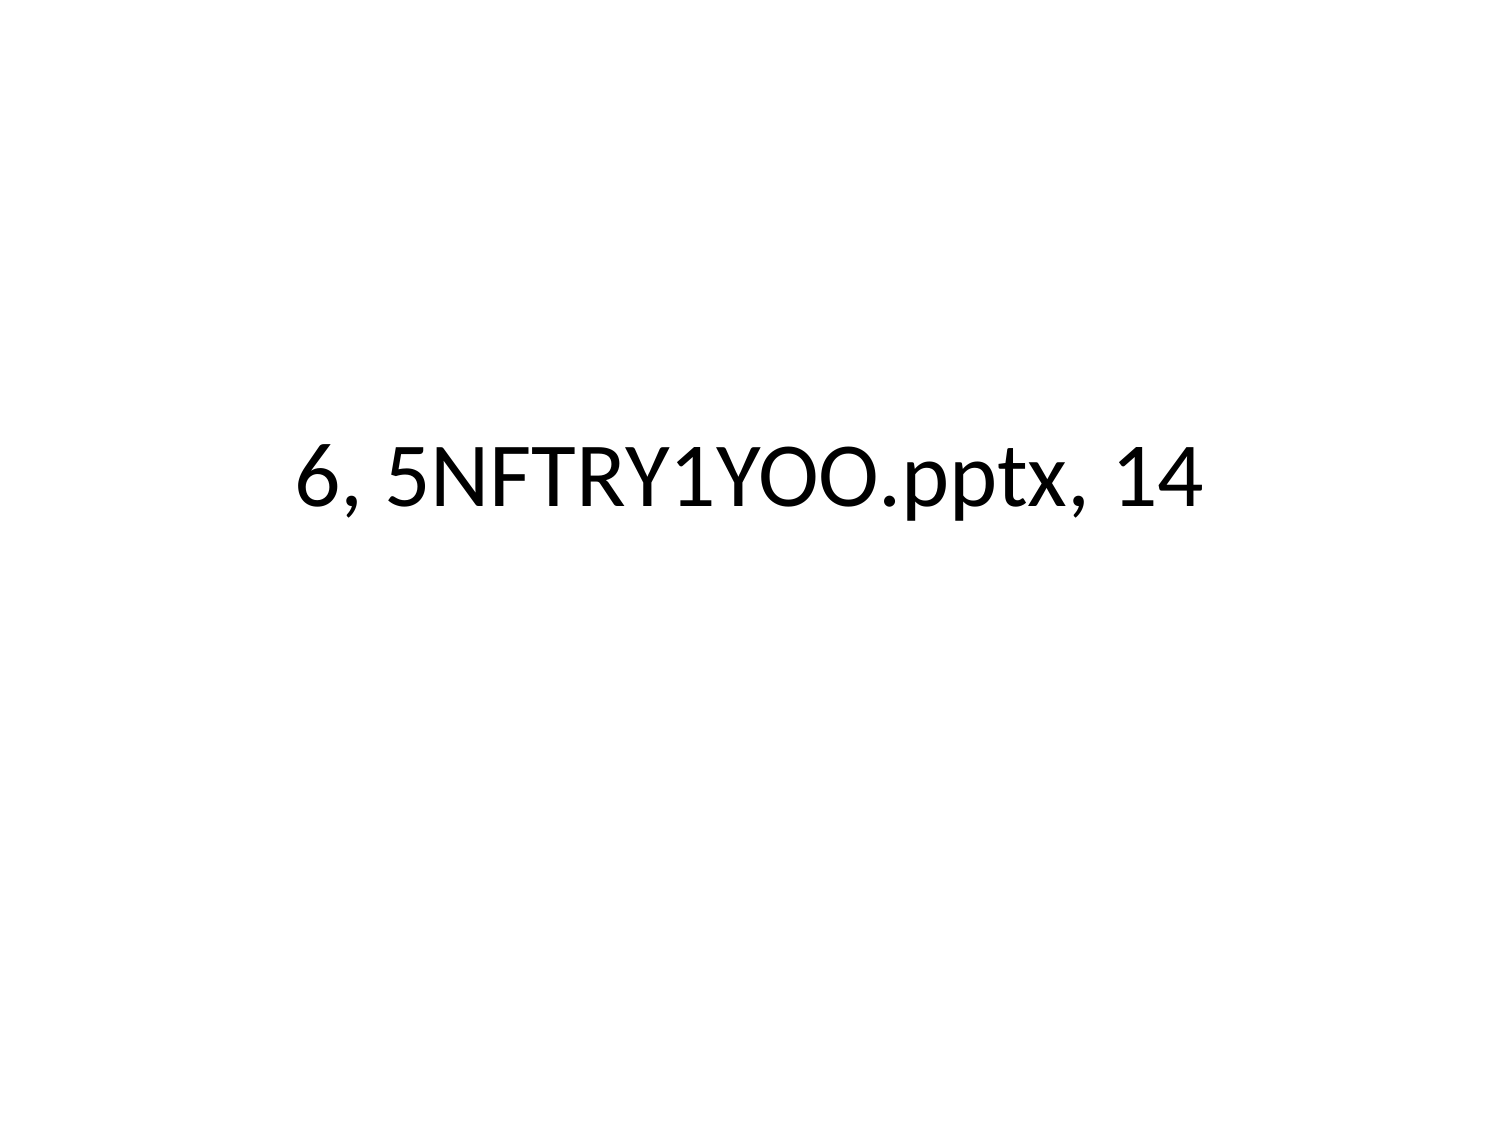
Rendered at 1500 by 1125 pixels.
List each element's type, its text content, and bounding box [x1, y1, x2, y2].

title 6, 5NFTRY1YOO.pptx, 14 [112, 349, 1388, 591]
